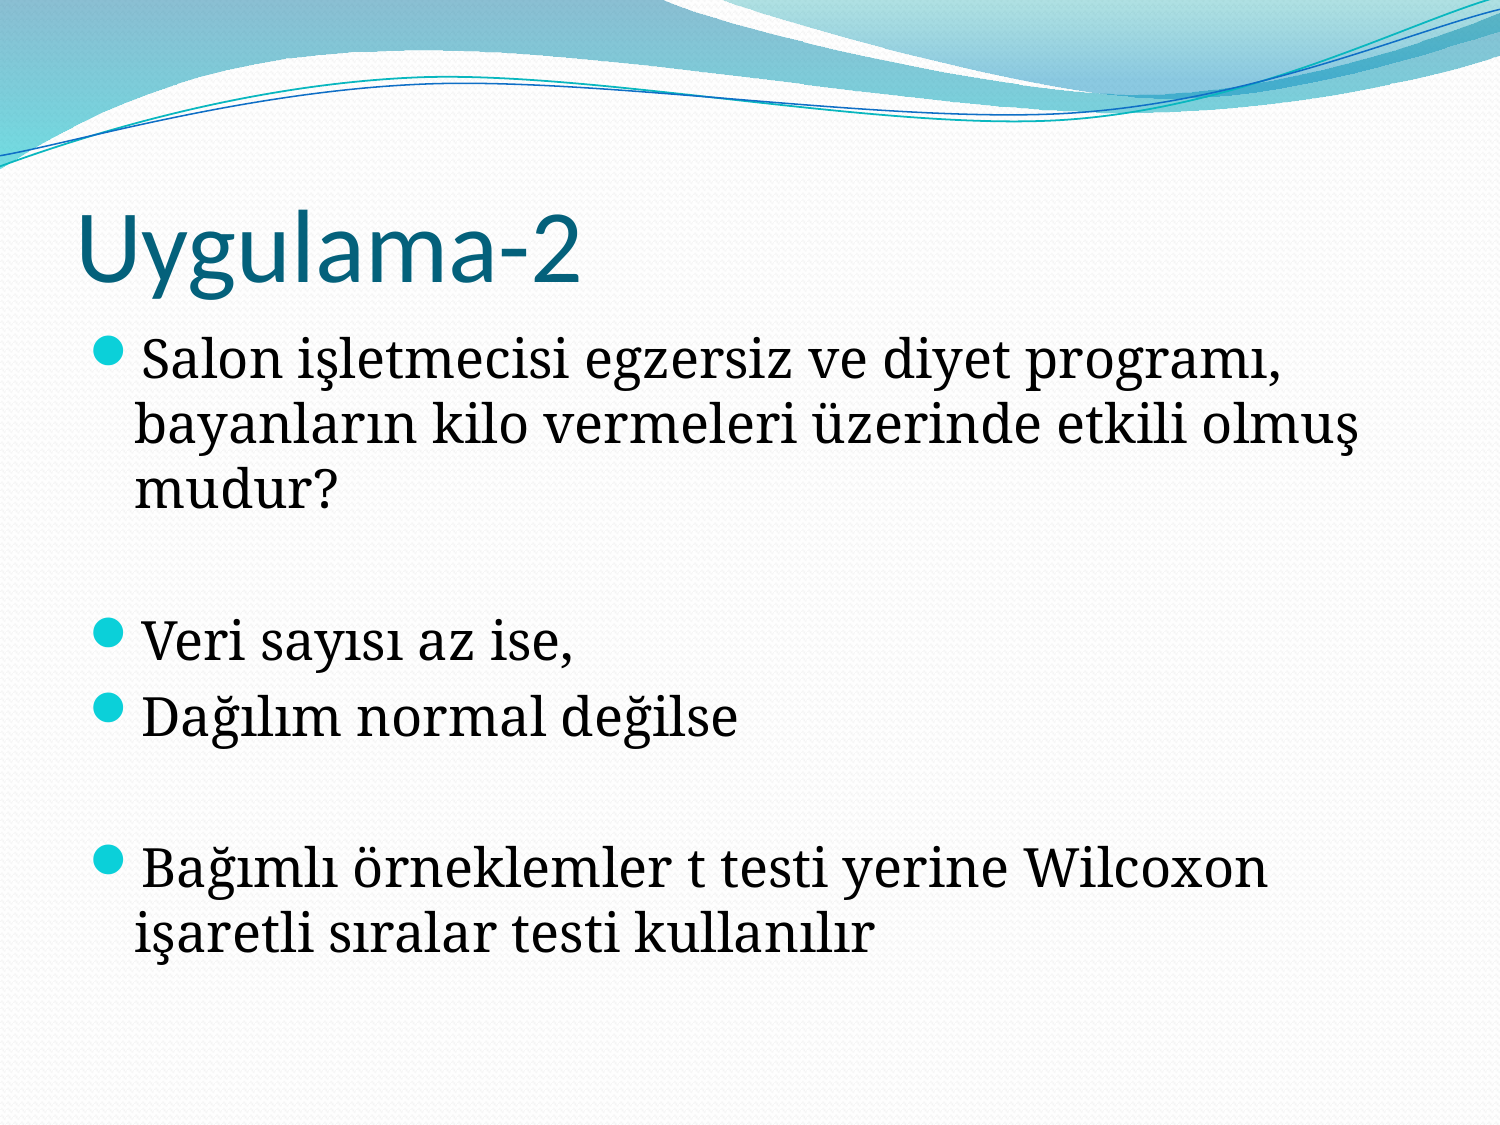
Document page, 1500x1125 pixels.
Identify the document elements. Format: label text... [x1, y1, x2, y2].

list Salon işletmecisi egzersiz ve diyet programı, bayanların kilo vermeleri üzerinde etkili olmuş mudur? Veri sayısı az ise, Dağılım normal değilse Bağımlı örneklemler t testi yerine Wilcoxon işaretli sıralar testi kullanılır [75, 317, 1425, 1038]
title Uygulama-2 [75, 115, 1425, 303]
